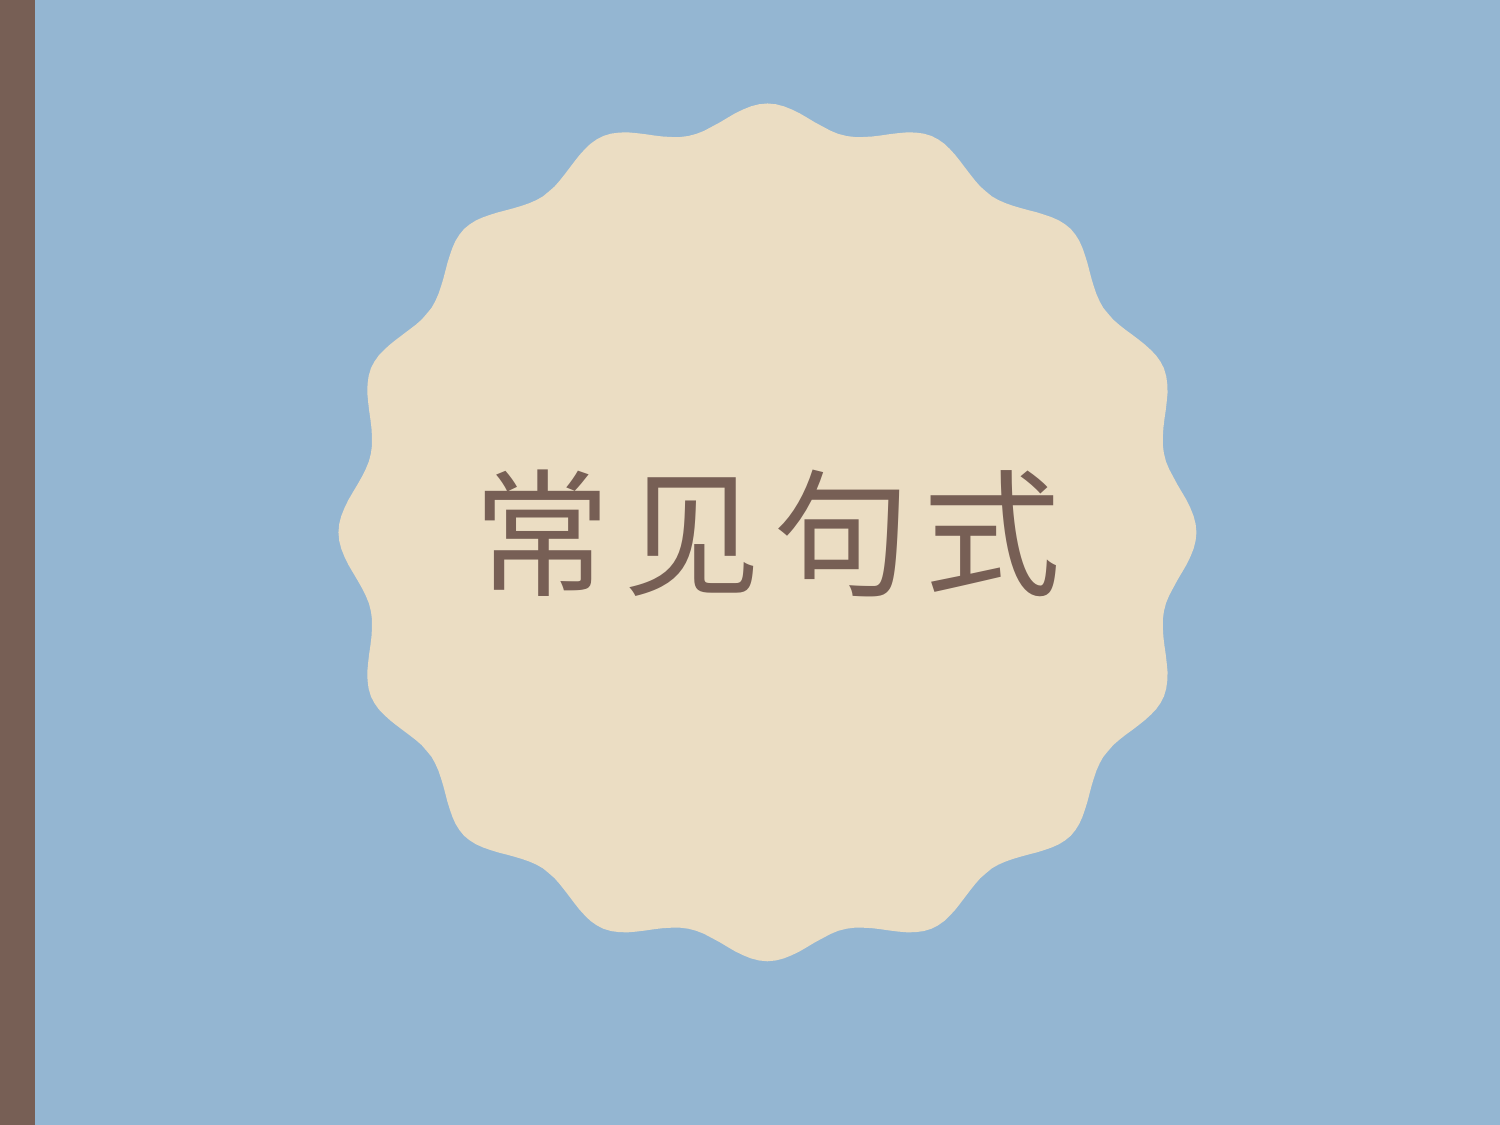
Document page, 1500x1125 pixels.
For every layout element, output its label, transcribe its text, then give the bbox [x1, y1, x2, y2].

title 常见句式 [132, 180, 1403, 902]
